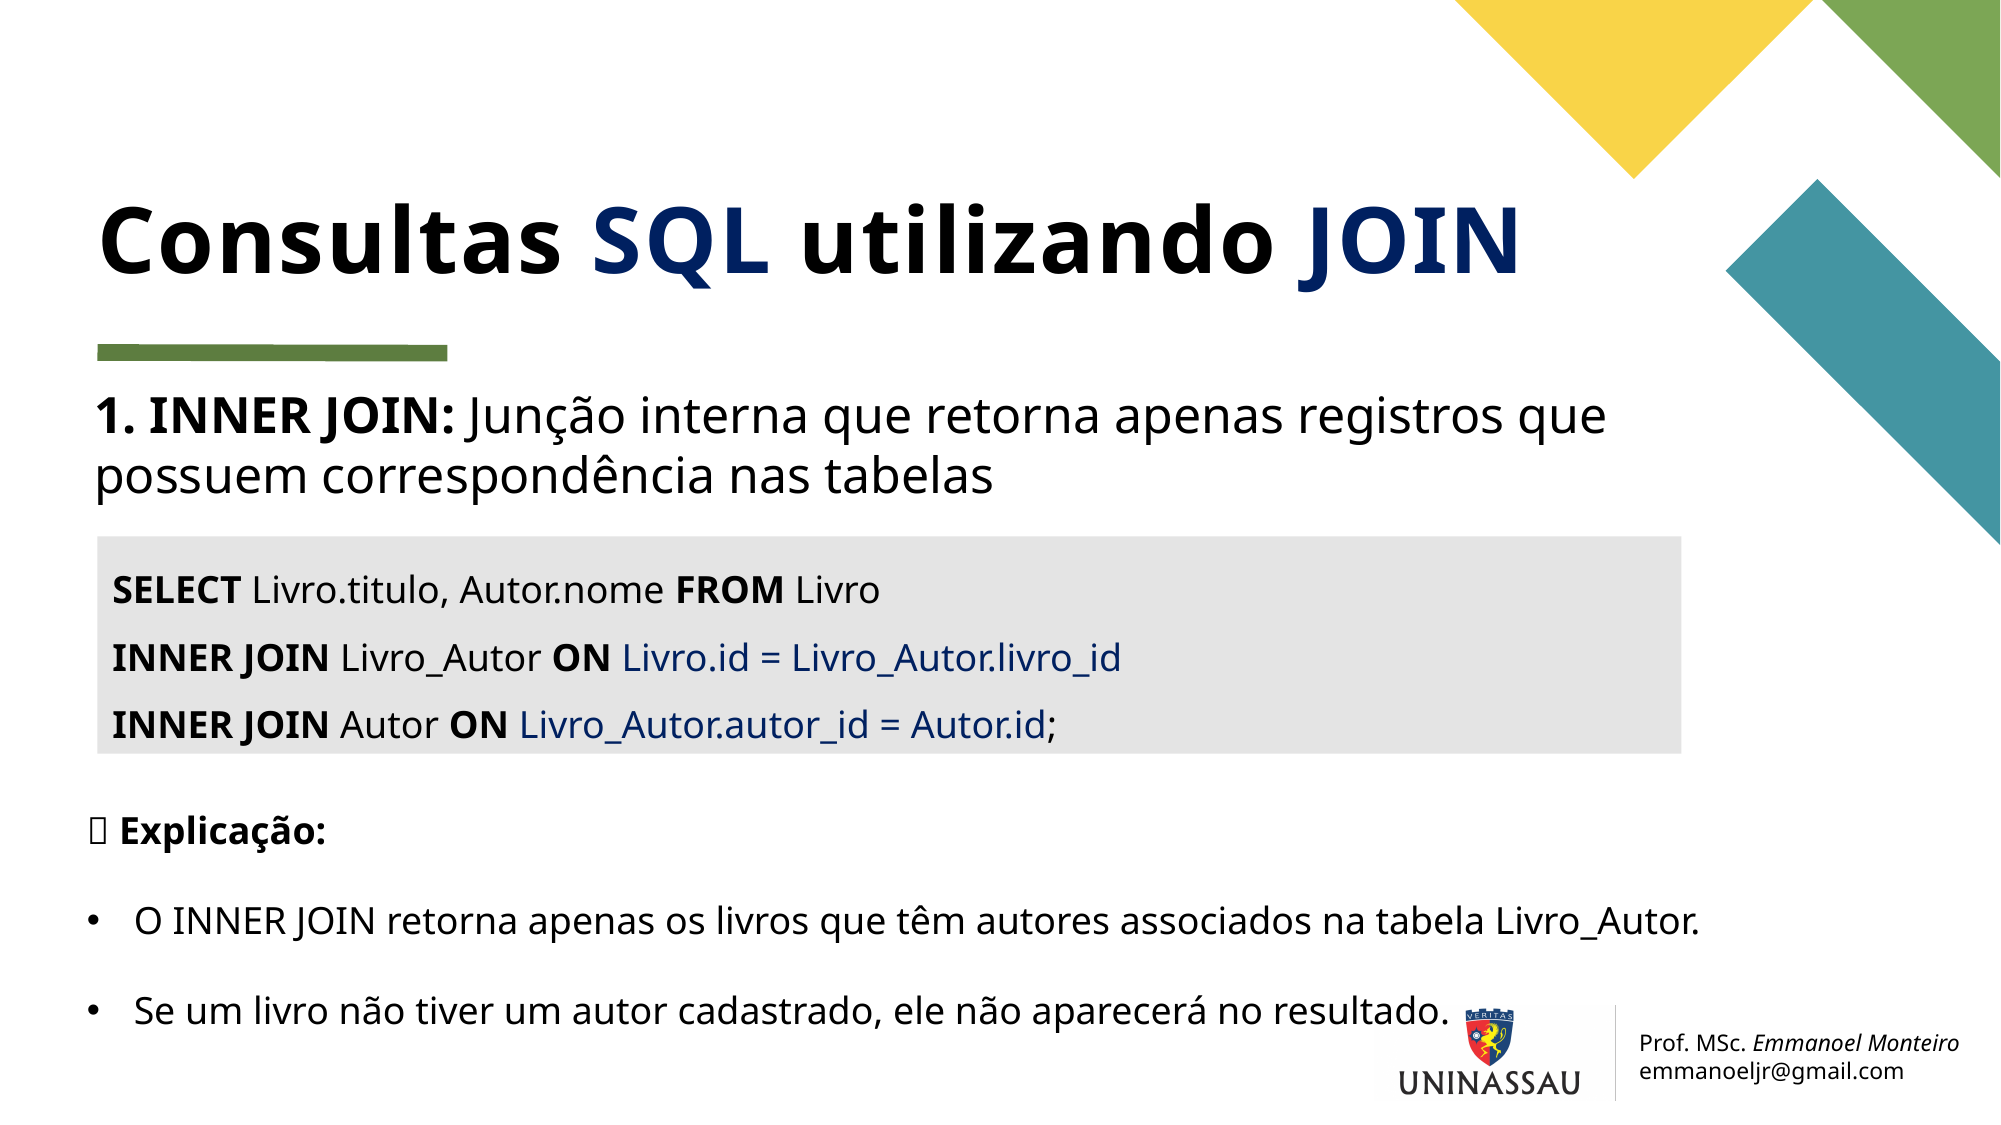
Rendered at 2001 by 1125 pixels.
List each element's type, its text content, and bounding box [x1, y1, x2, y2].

title Consultas SQL utilizando JOIN [97, 32, 1898, 291]
text_box ✅ Explicação: O INNER JOIN retorna apenas os livros que têm autores associados na tabela Livro_Autor. Se um livro não tiver um autor cadastrado, ele não aparecerá no resultado. [72, 799, 1800, 1040]
text_box SELECT Livro.titulo, Autor.nome FROM Livro INNER JOIN Livro_Autor ON Livro.id = Livro_Autor.livro_id INNER JOIN Autor ON Livro_Autor.autor_id = Autor.id; [97, 536, 1682, 754]
text_box 1. INNER JOIN: Junção interna que retorna apenas registros que possuem correspondência nas tabelas [79, 376, 1825, 512]
text_box Prof. MSc. Emmanoel Monteiro emmanoeljr@gmail.com [1624, 1021, 1975, 1092]
picture [1374, 1005, 1616, 1101]
